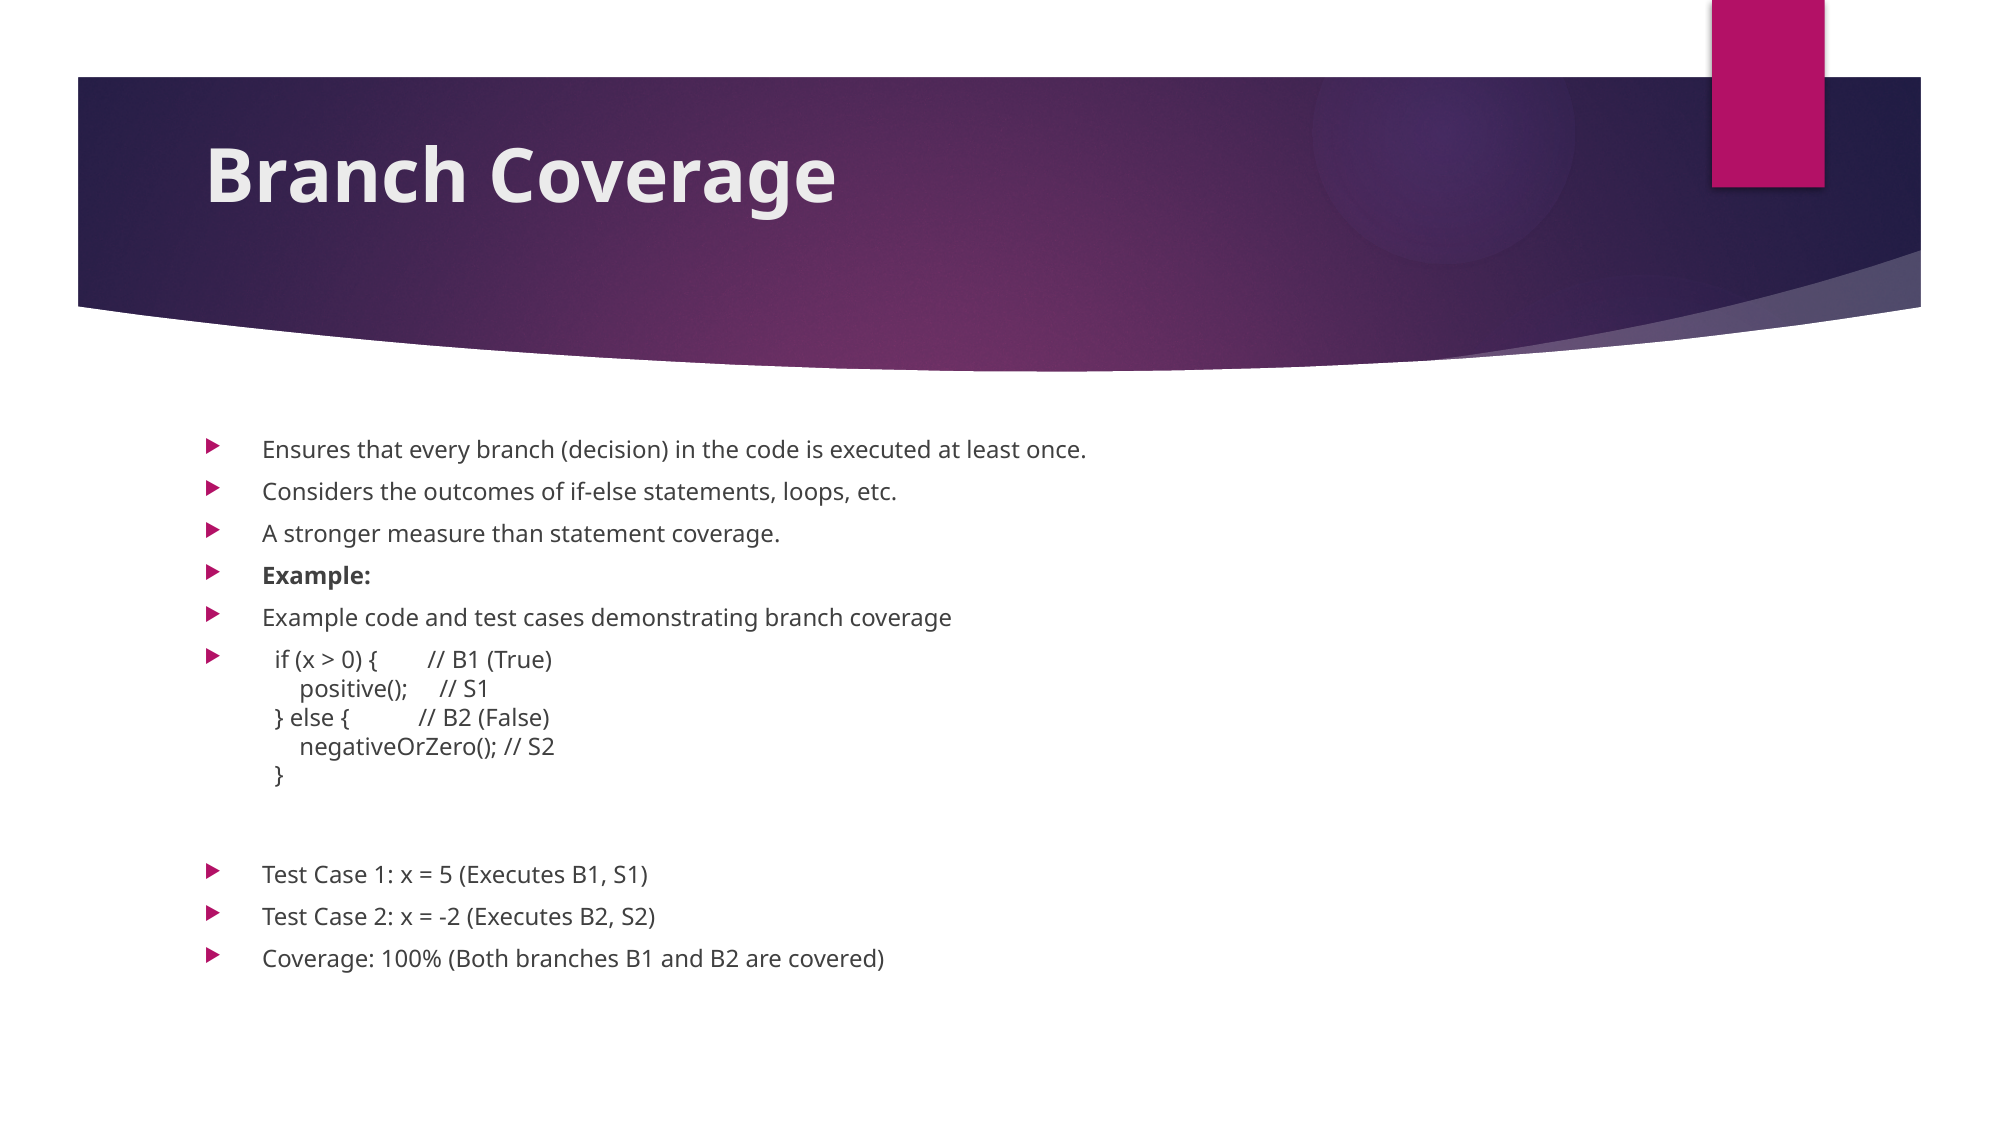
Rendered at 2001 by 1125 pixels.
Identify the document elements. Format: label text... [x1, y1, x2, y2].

title Branch Coverage [189, 159, 1627, 276]
list Ensures that every branch (decision) in the code is executed at least once. Considers the outcomes of if-else statements, loops, etc. A stronger measure than statement coverage. Example: Example code and test cases demonstrating branch coverage if (x > 0) { // B1 (True) positive(); // S1 } else { // B2 (False) negativeOrZero(); // S2 } Test Case 1: x = 5 (Executes B1, S1) Test Case 2: x = -2 (Executes B2, S2) Coverage: 100% (Both branches B1 and B2 are covered) [189, 427, 1638, 988]
